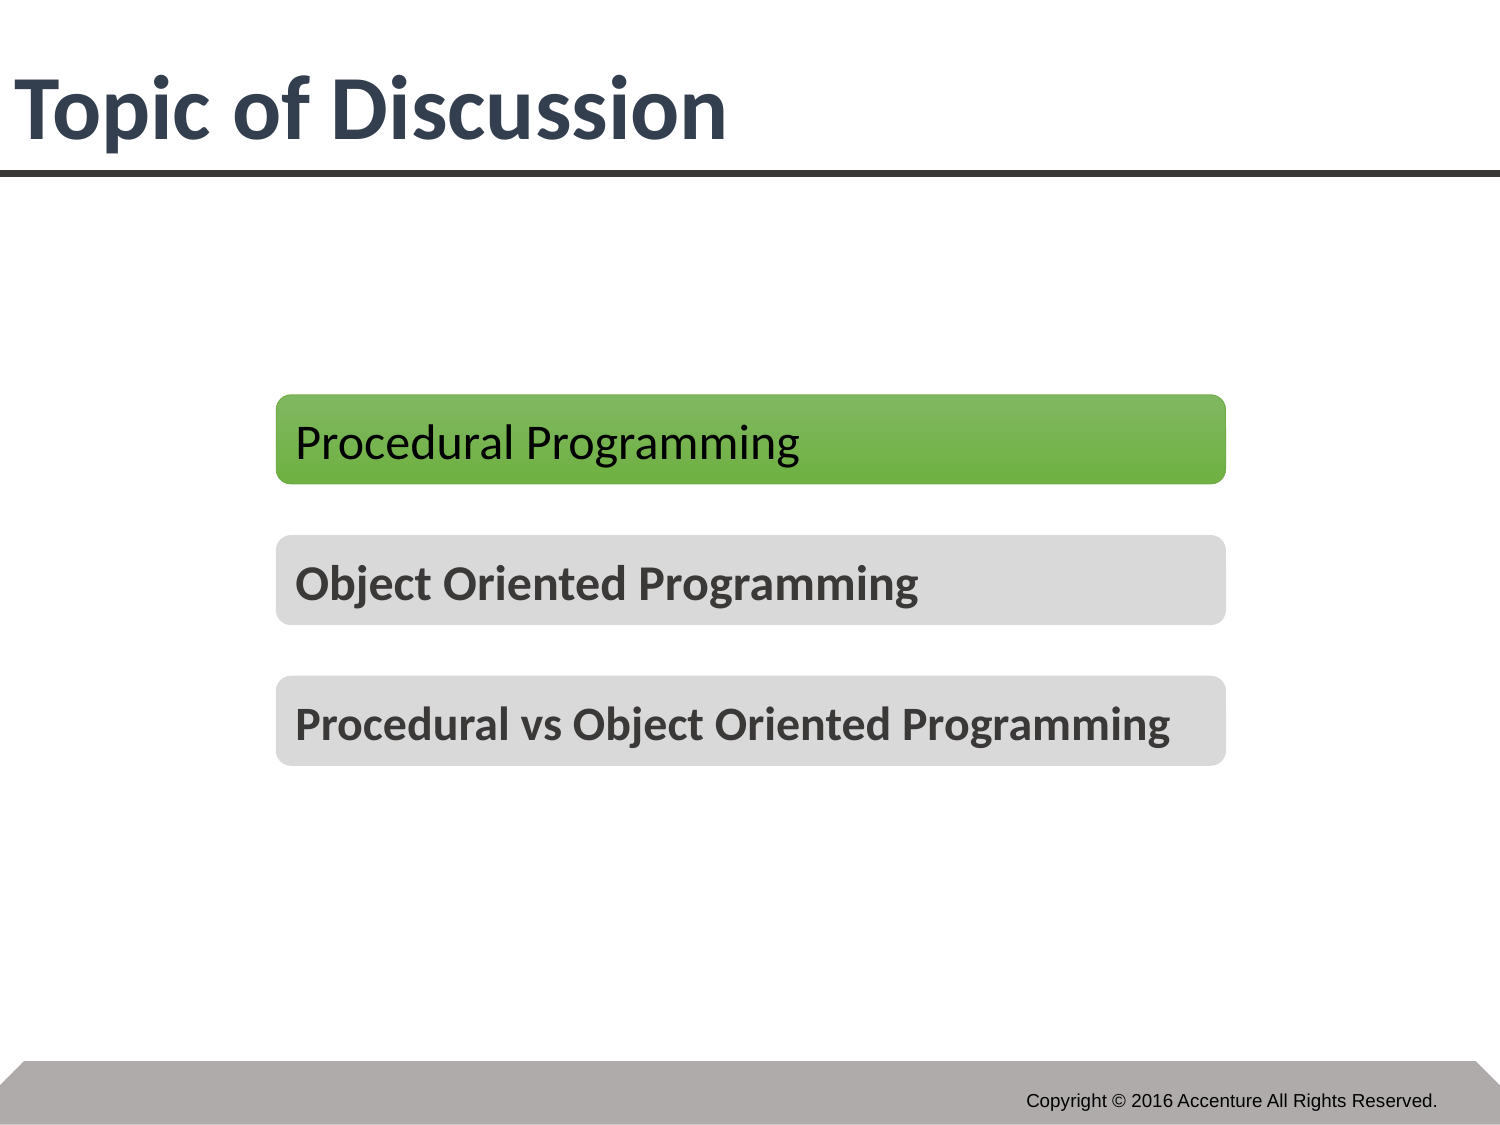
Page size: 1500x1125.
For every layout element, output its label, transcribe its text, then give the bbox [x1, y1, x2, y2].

text_box Procedural Programming [275, 394, 1227, 485]
text_box Object Oriented Programming [275, 535, 1227, 626]
title Topic of Discussion [0, 53, 1500, 147]
text_box Procedural vs Object Oriented Programming [275, 675, 1227, 766]
